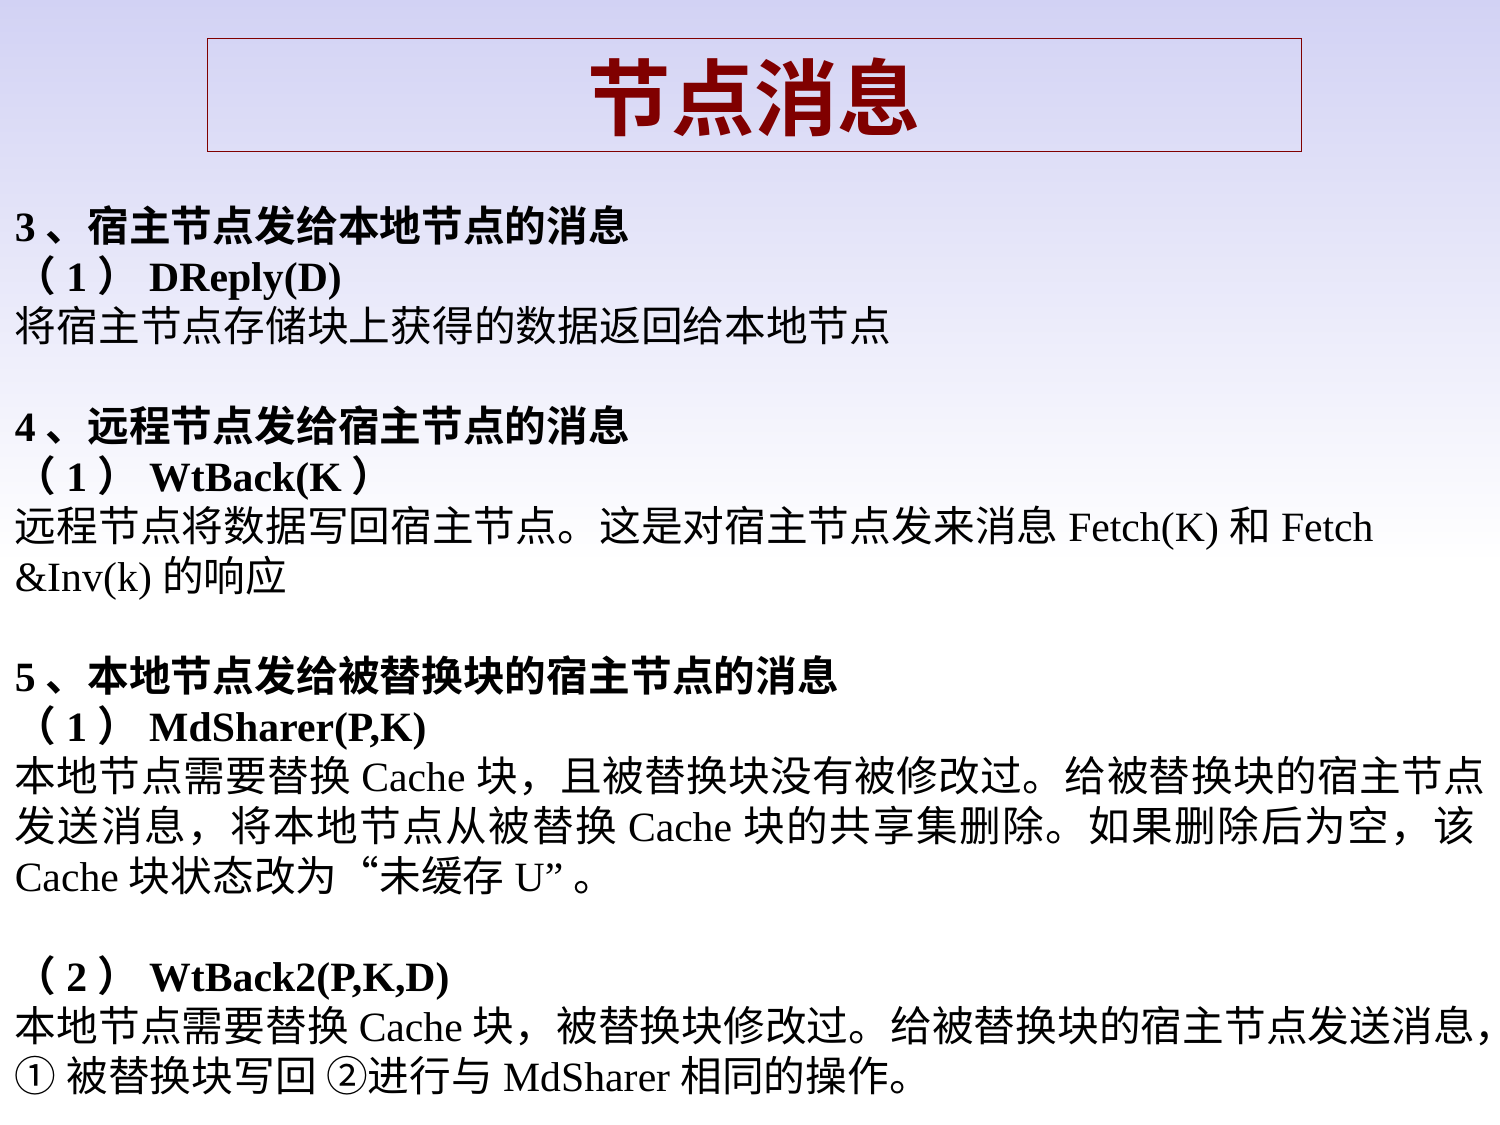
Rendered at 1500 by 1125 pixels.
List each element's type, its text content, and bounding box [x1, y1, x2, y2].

text_box 节点消息 [207, 38, 1302, 152]
text_box 3、宿主节点发给本地节点的消息 （1）DReply(D) 将宿主节点存储块上获得的数据返回给本地节点 4、远程节点发给宿主节点的消息 （1）WtBack(K） 远程节点将数据写回宿主节点。这是对宿主节点发来消息Fetch(K)和Fetch &Inv(k)的响应 5、本地节点发给被替换块的宿主节点的消息 （1）MdSharer(P,K) 本地节点需要替换Cache块，且被替换块没有被修改过。给被替换块的宿主节点发送消息，将本地节点从被替换Cache块的共享集删除。如果删除后为空，该Cache块状态改为“未缓存U”。 （2）WtBack2(P,K,D) 本地节点需要替换Cache块，被替换块修改过。给被替换块的宿主节点发送消息， ①被替换块写回 ②进行与MdSharer相同的操作。 [0, 192, 1500, 1108]
